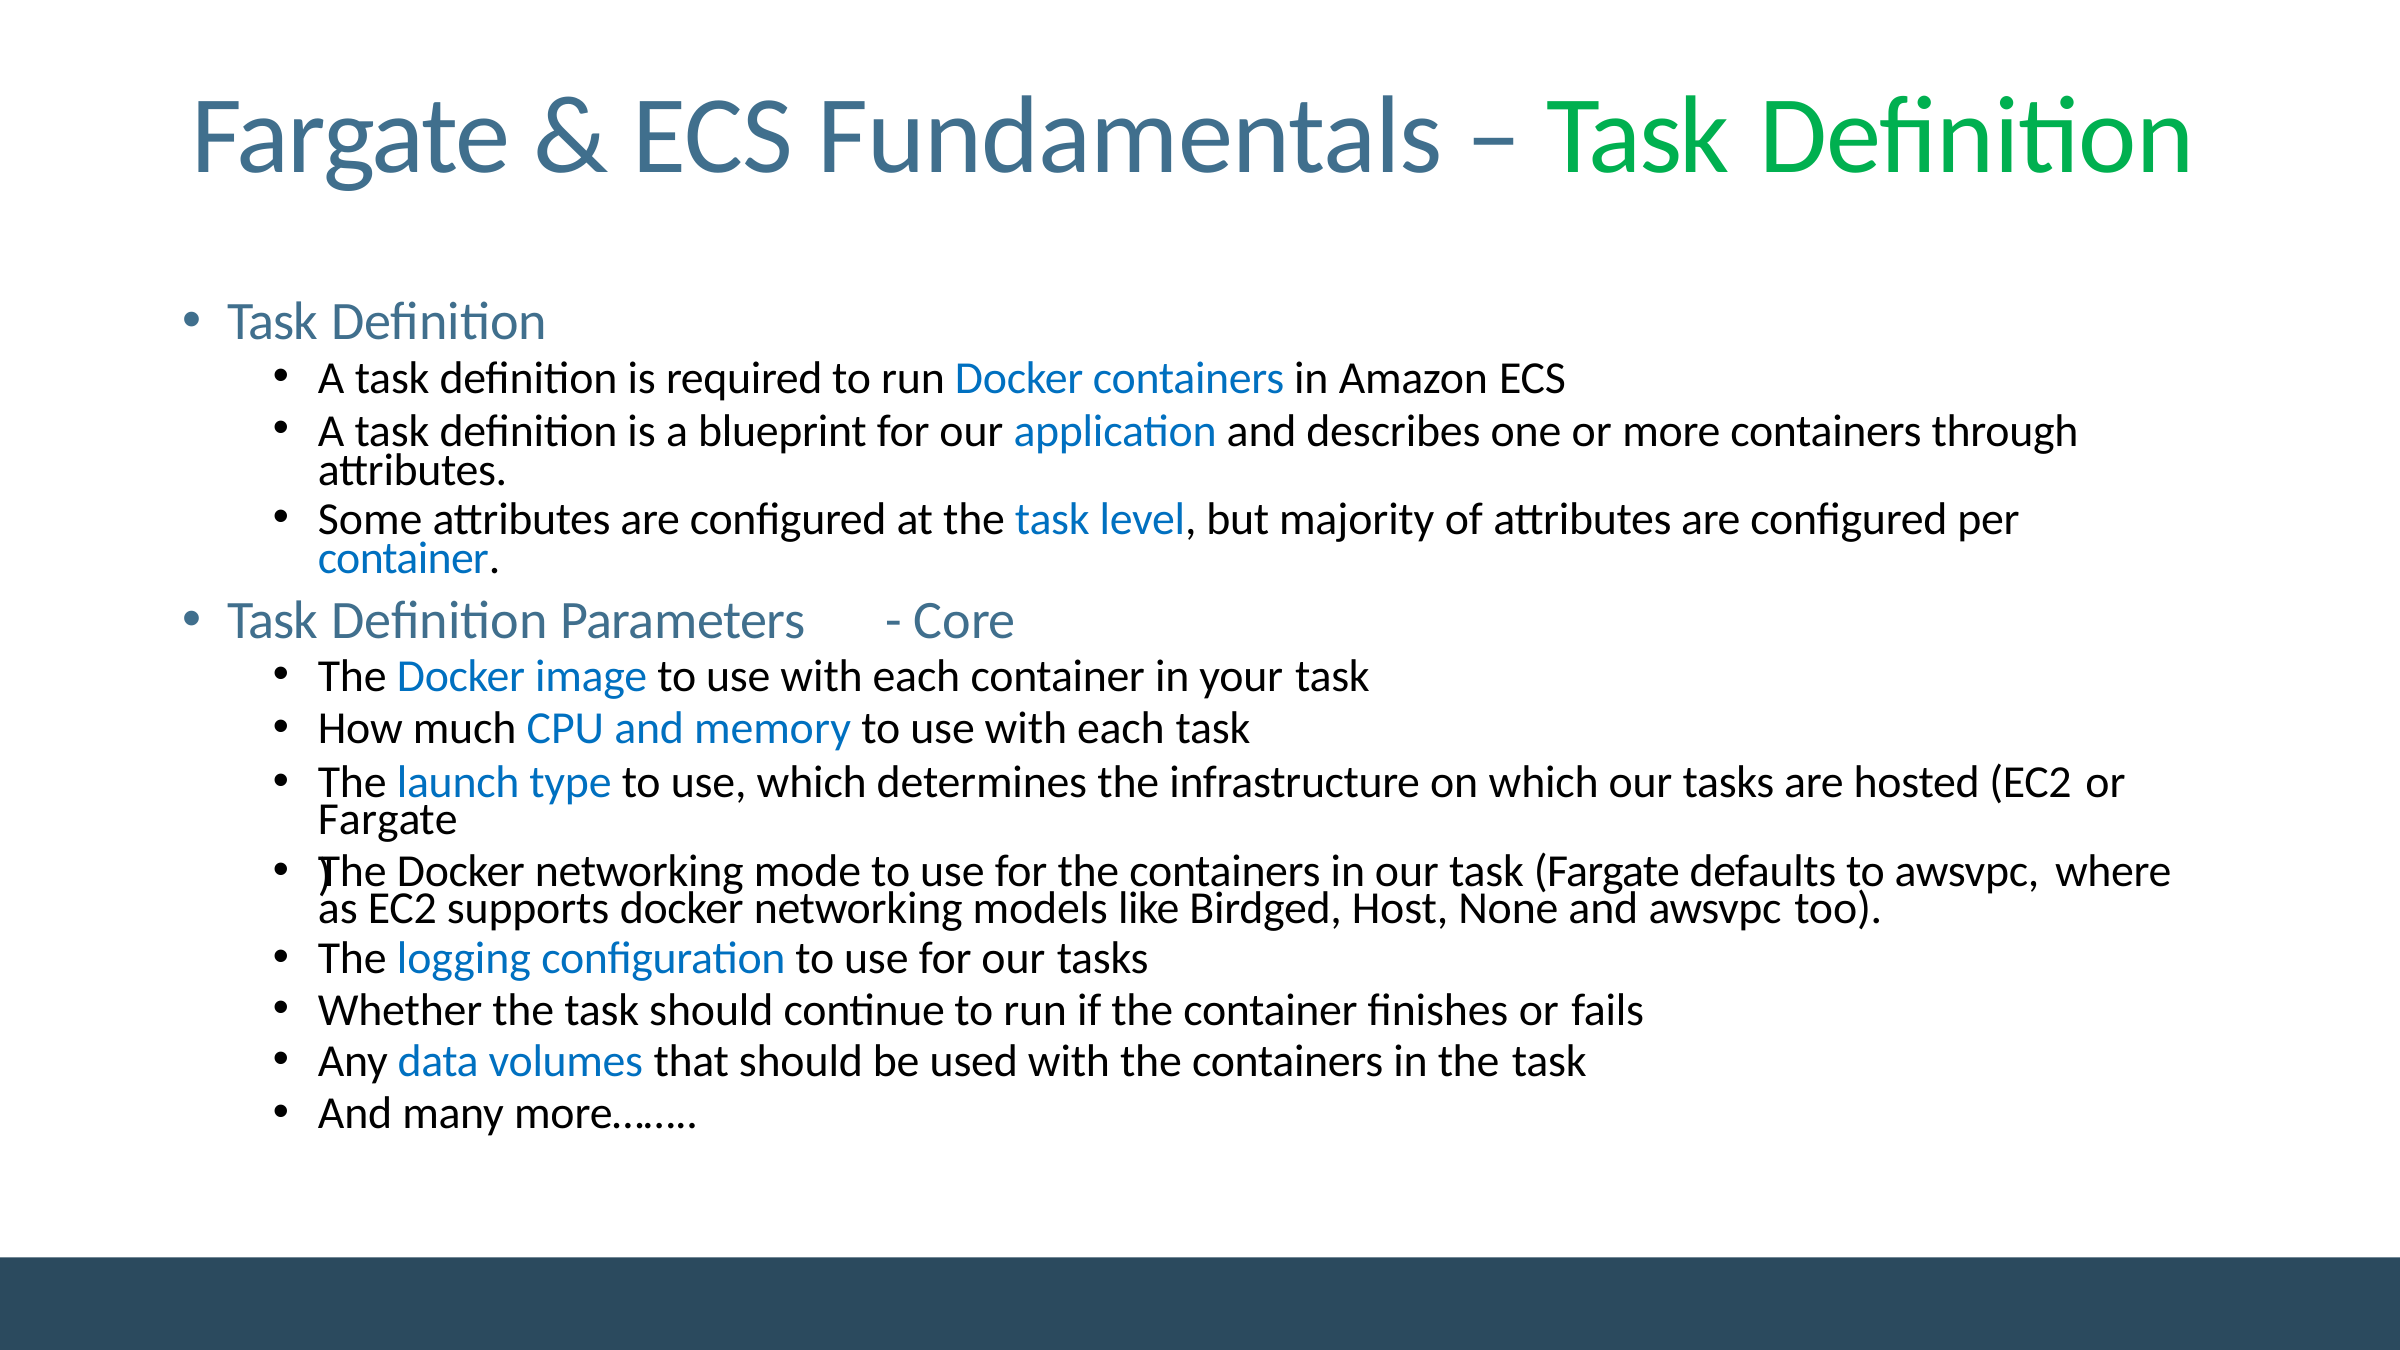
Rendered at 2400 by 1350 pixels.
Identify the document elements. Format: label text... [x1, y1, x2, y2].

list Task Definition A task definition is required to run Docker containers in Amazon ECS A task definition is a blueprint for our application and describes one or more containers through attributes. Some attributes are configured at the task level, but majority of attributes are configured per container. Task Definition Parameters - Core The Docker image to use with each container in your task How much CPU and memory to use with each task [180, 284, 2098, 1055]
title Fargate & ECS Fundamentals – Task Definition [188, 59, 2212, 288]
text_box The launch type to use, which determines the infrastructure on which our tasks are hosted (EC2 or [270, 749, 2144, 807]
text_box as EC2 supports docker networking models like Birdged, Host, None and awsvpc too). The logging configuration to use for our tasks Whether the task should continue to run if the container finishes or fails Any data volumes that should be used with the containers in the task And many more…….. [270, 876, 1900, 1138]
text_box Fargate) [315, 787, 471, 838]
text_box The Docker networking mode to use for the containers in our task (Fargate defaults to awsvpc, where [270, 838, 2196, 896]
